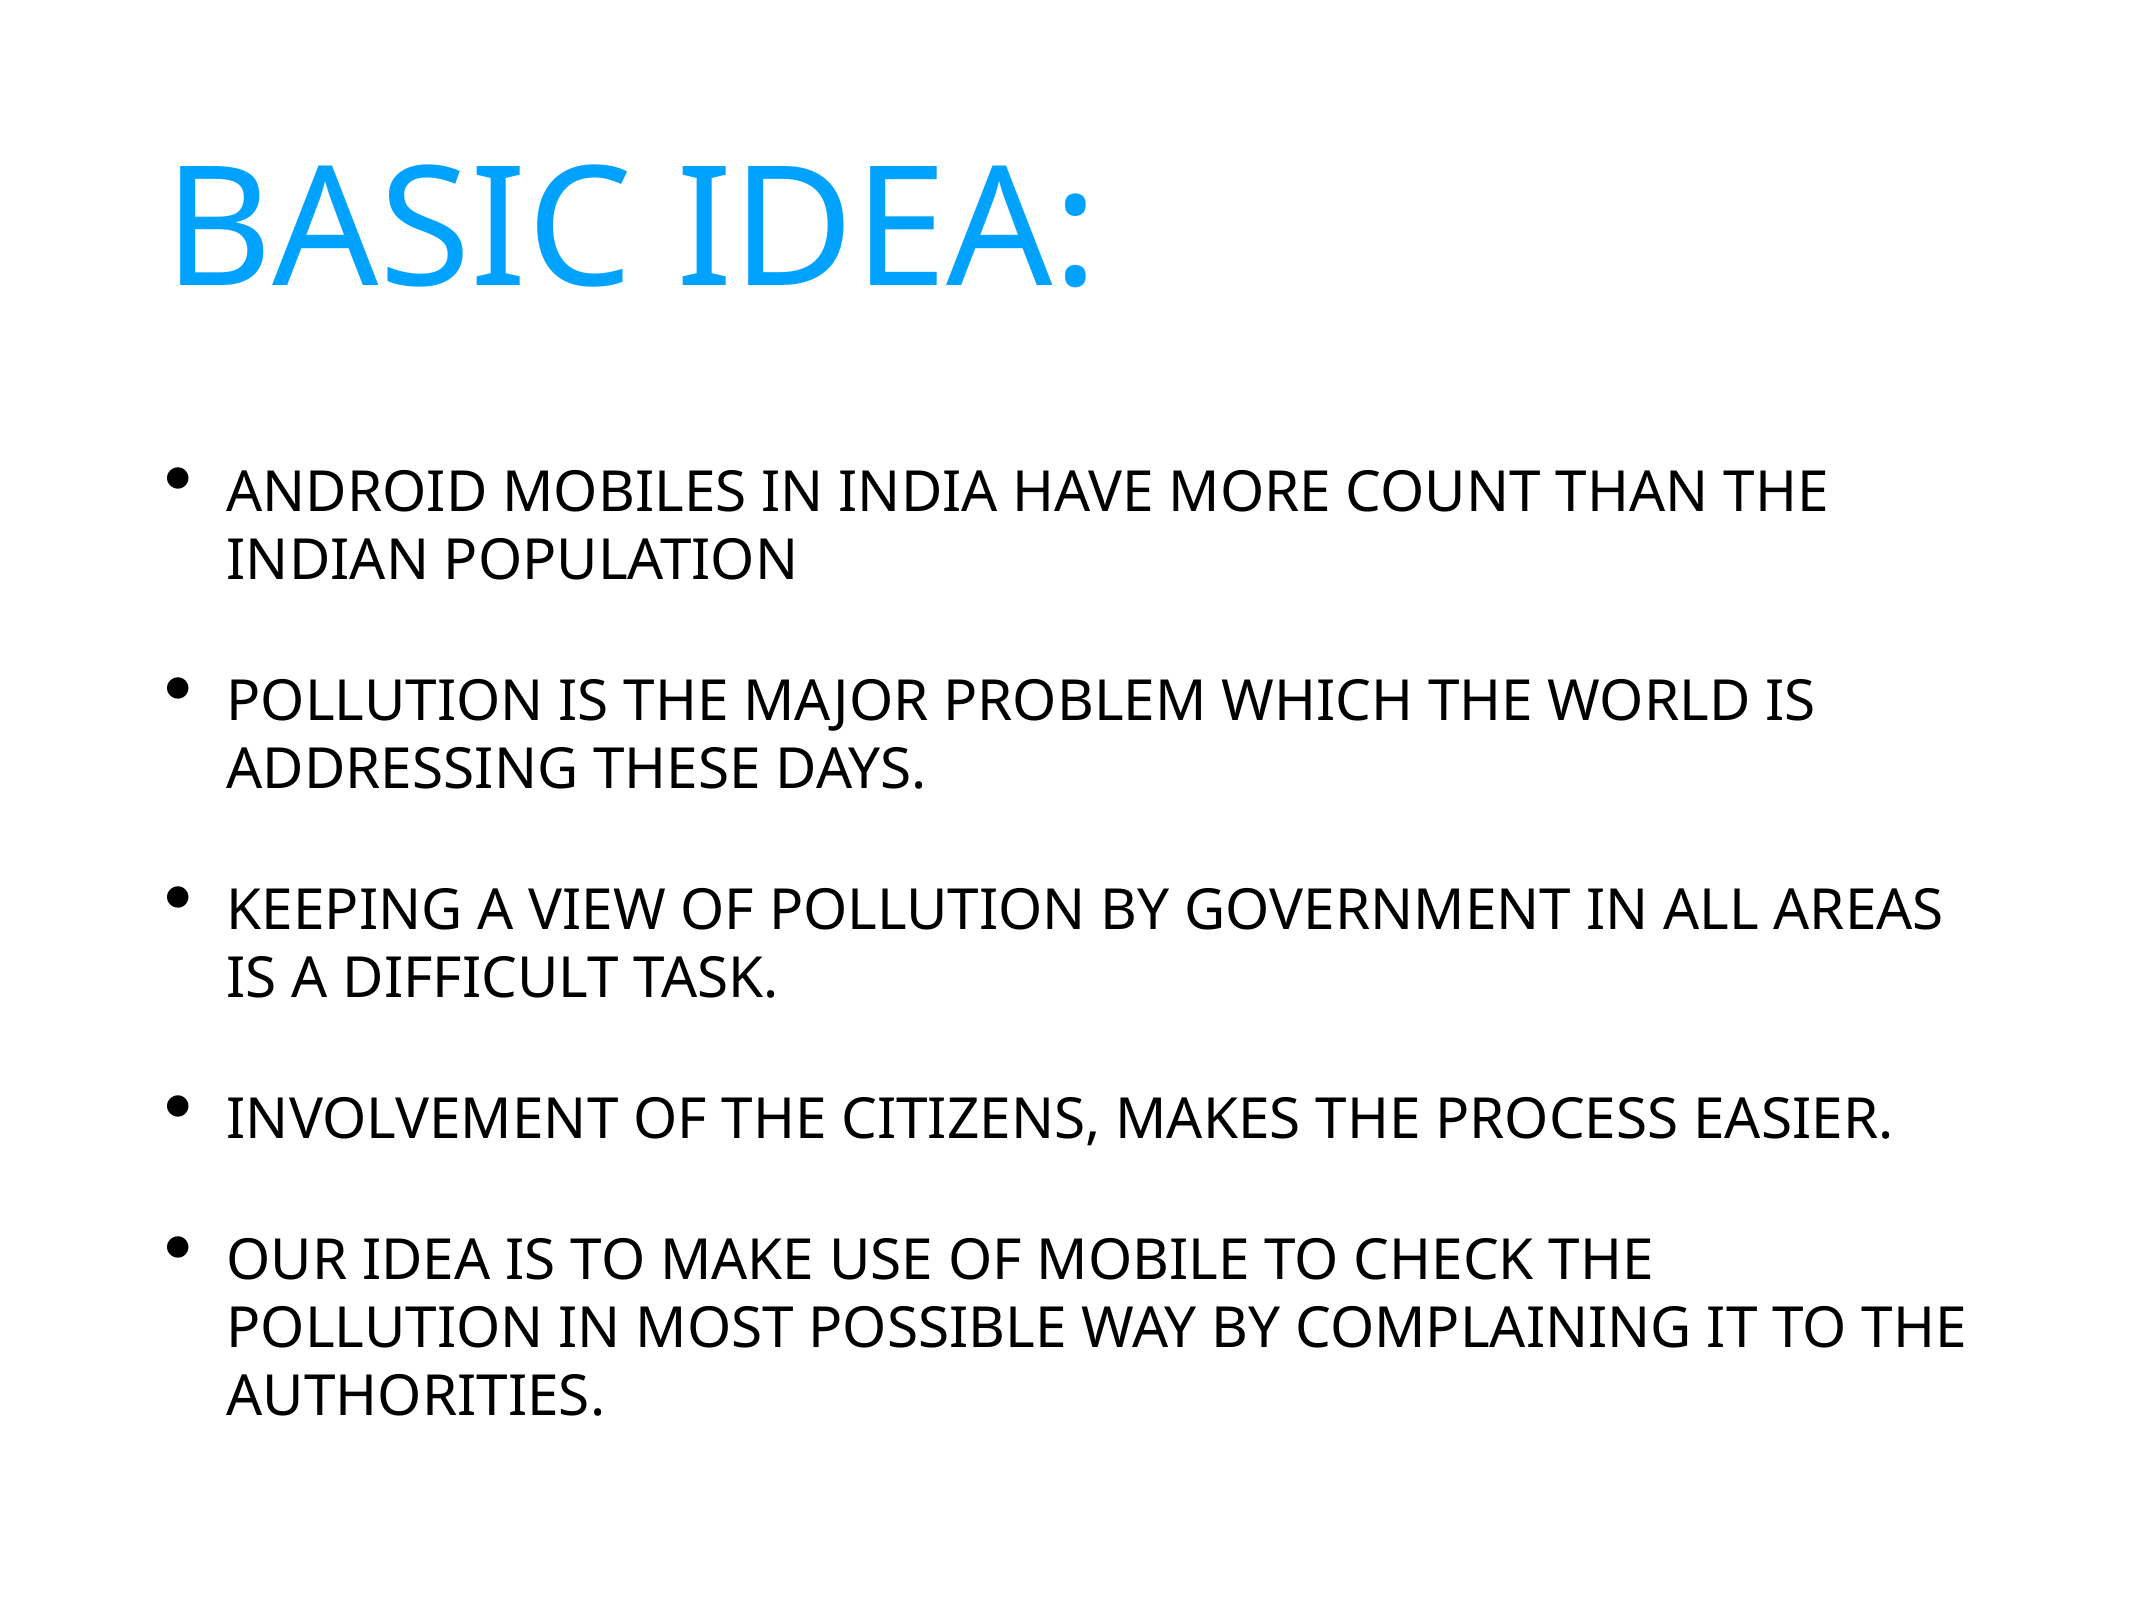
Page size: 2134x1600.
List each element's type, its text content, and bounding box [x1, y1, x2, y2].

title BASIC IDEA: [155, 41, 1978, 397]
list ANDROID MOBILES IN INDIA HAVE MORE COUNT THAN THE INDIAN POPULATION POLLUTION IS THE MAJOR PROBLEM WHICH THE WORLD IS ADDRESSING THESE DAYS. KEEPING A VIEW OF POLLUTION BY GOVERNMENT IN ALL AREAS IS A DIFFICULT TASK. INVOLVEMENT OF THE CITIZENS, MAKES THE PROCESS EASIER. OUR IDEA IS TO MAKE USE OF MOBILE TO CHECK THE POLLUTION IN MOST POSSIBLE WAY BY COMPLAINING IT TO THE AUTHORITIES. [155, 424, 1978, 1457]
